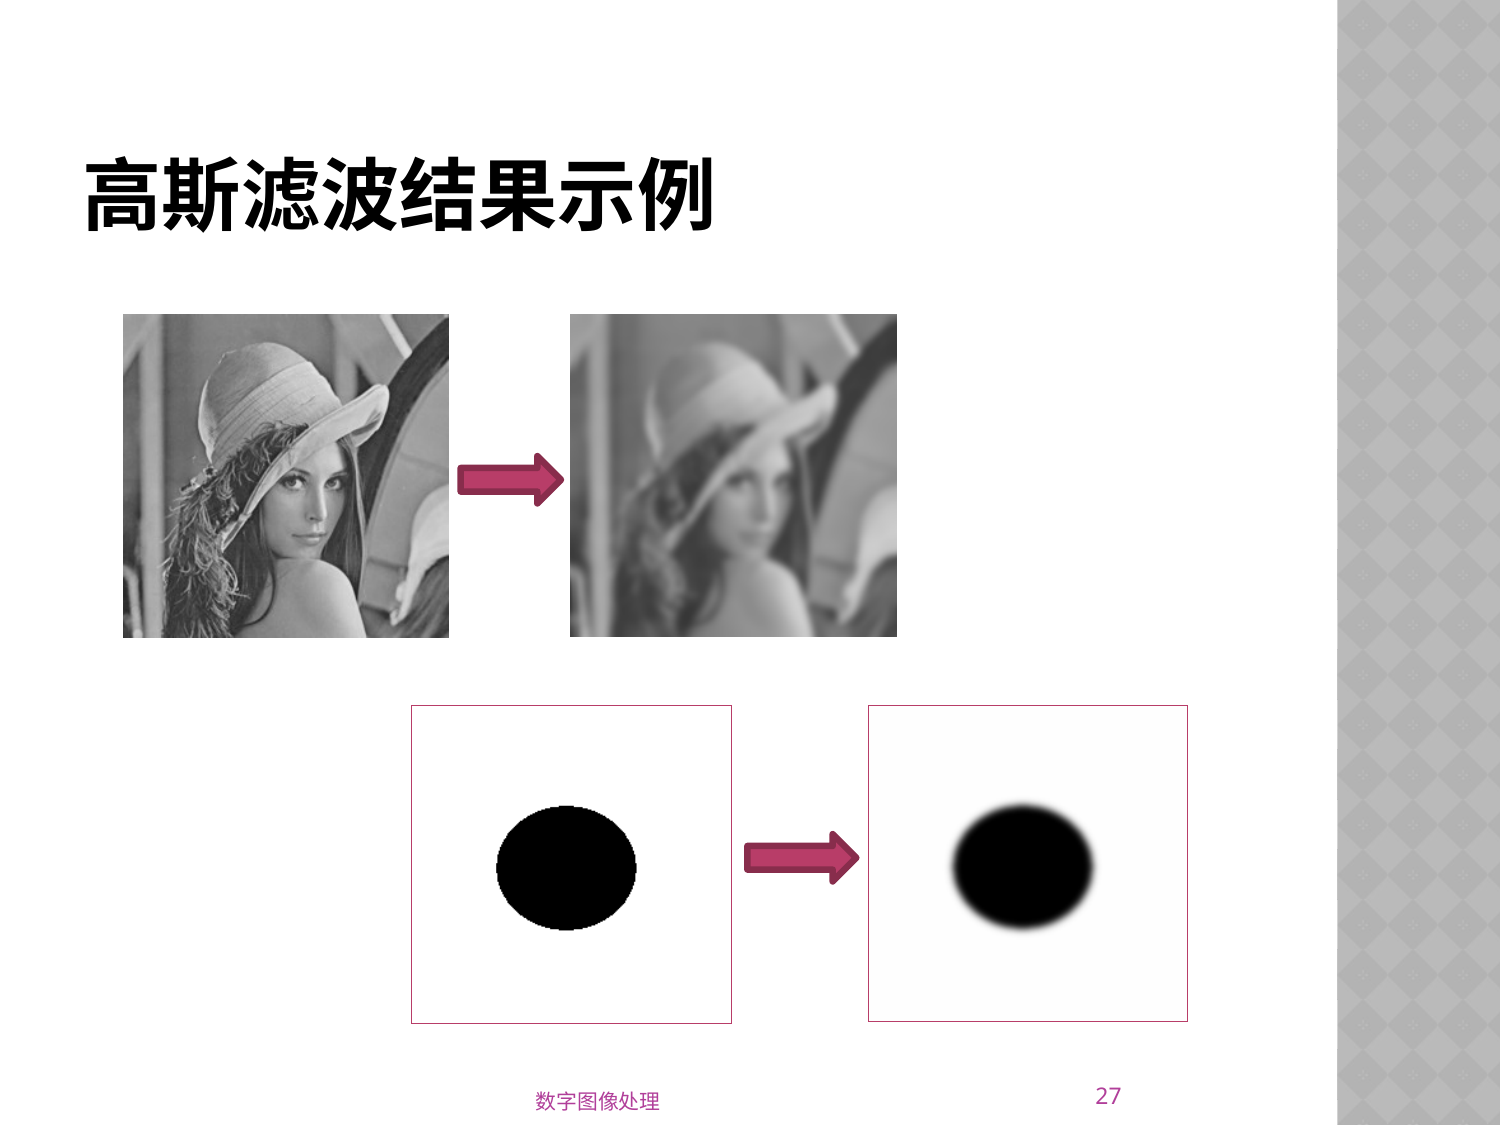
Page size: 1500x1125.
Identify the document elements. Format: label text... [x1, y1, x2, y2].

slide_number 27 [1025, 1075, 1122, 1113]
picture [410, 705, 732, 1024]
text_box [457, 452, 564, 507]
picture [867, 705, 1188, 1023]
picture [123, 314, 450, 638]
footer 数字图像处理 [75, 1075, 675, 1114]
title 高斯滤波结果示例 [75, 52, 1263, 240]
text_box [744, 830, 860, 885]
picture [570, 313, 897, 638]
